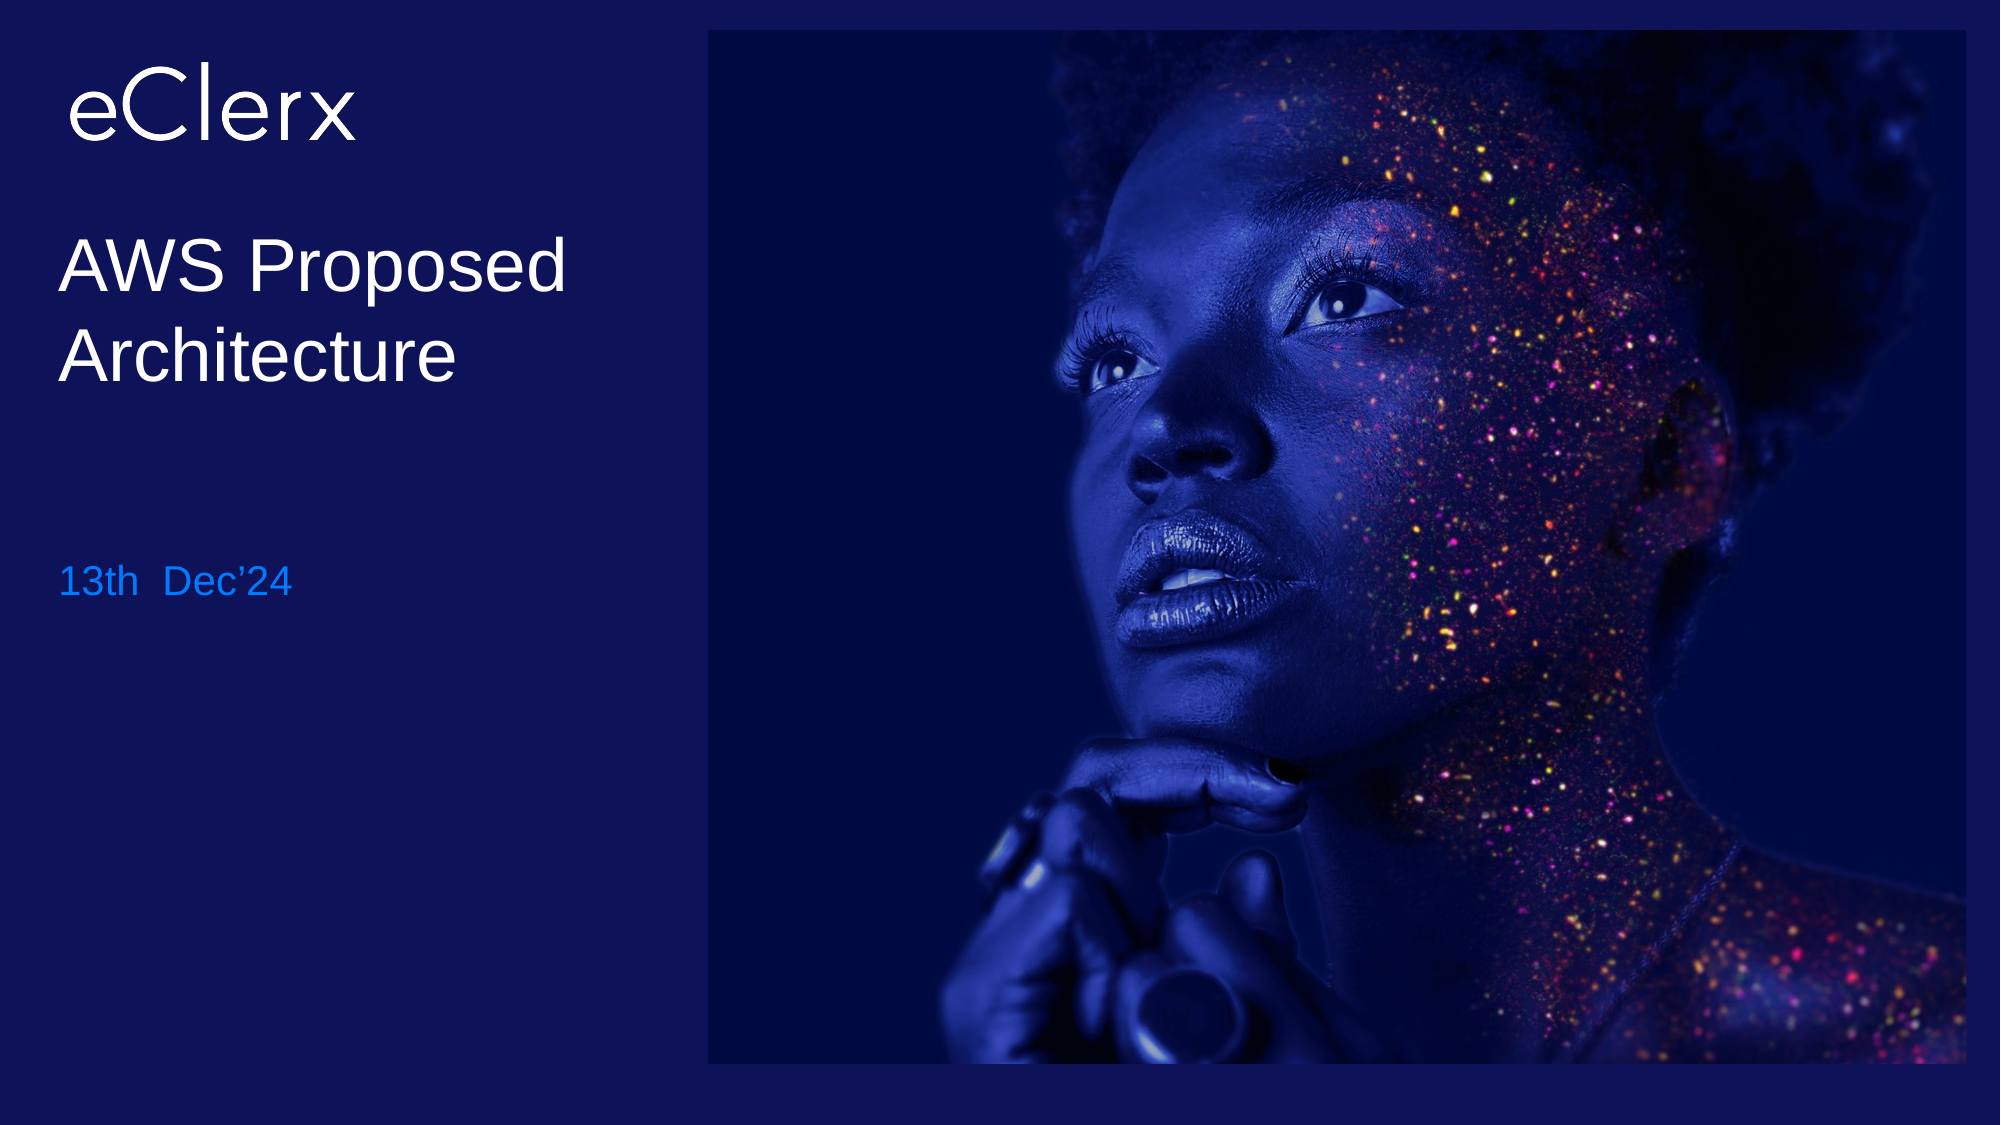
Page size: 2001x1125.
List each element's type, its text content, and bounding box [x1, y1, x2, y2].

list 13th Dec’24 [58, 548, 634, 828]
picture [70, 62, 356, 141]
title AWS Proposed Architecture [58, 216, 634, 498]
picture [708, 30, 1967, 1064]
